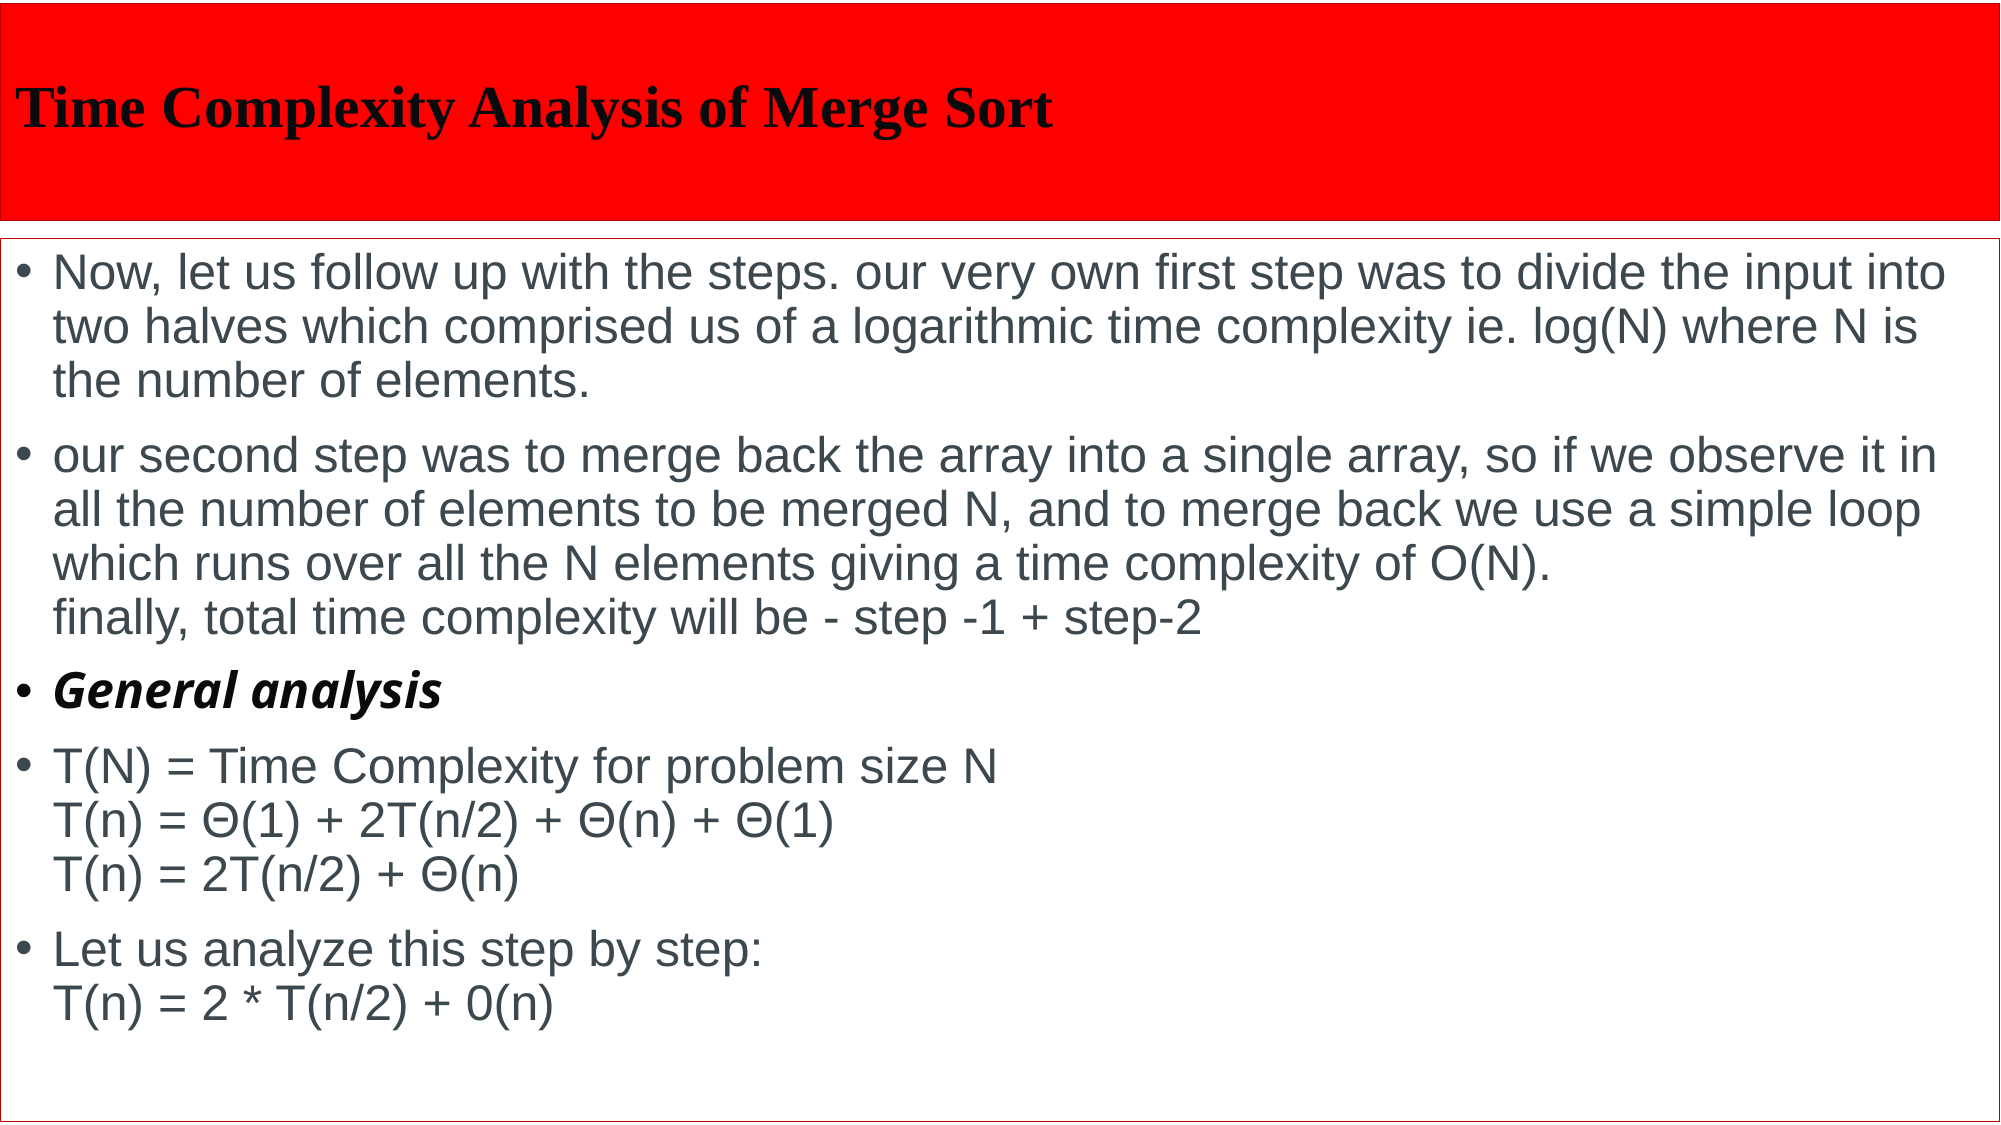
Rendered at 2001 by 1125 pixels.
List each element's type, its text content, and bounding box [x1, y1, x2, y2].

title Time Complexity Analysis of Merge Sort [0, 3, 2000, 221]
list Now, let us follow up with the steps. our very own first step was to divide the input into two halves which comprised us of a logarithmic time complexity ie. log(N) where N is the number of elements. our second step was to merge back the array into a single array, so if we observe it in all the number of elements to be merged N, and to merge back we use a simple loop which runs over all the N elements giving a time complexity of O(N). finally, total time complexity will be - step -1 + step-2 General analysis T(N) = Time Complexity for problem size N T(n) = Θ(1) + 2T(n/2) + Θ(n) + Θ(1) T(n) = 2T(n/2) + Θ(n) Let us analyze this step by step: T(n) = 2 * T(n/2) + 0(n) [0, 238, 2000, 1122]
